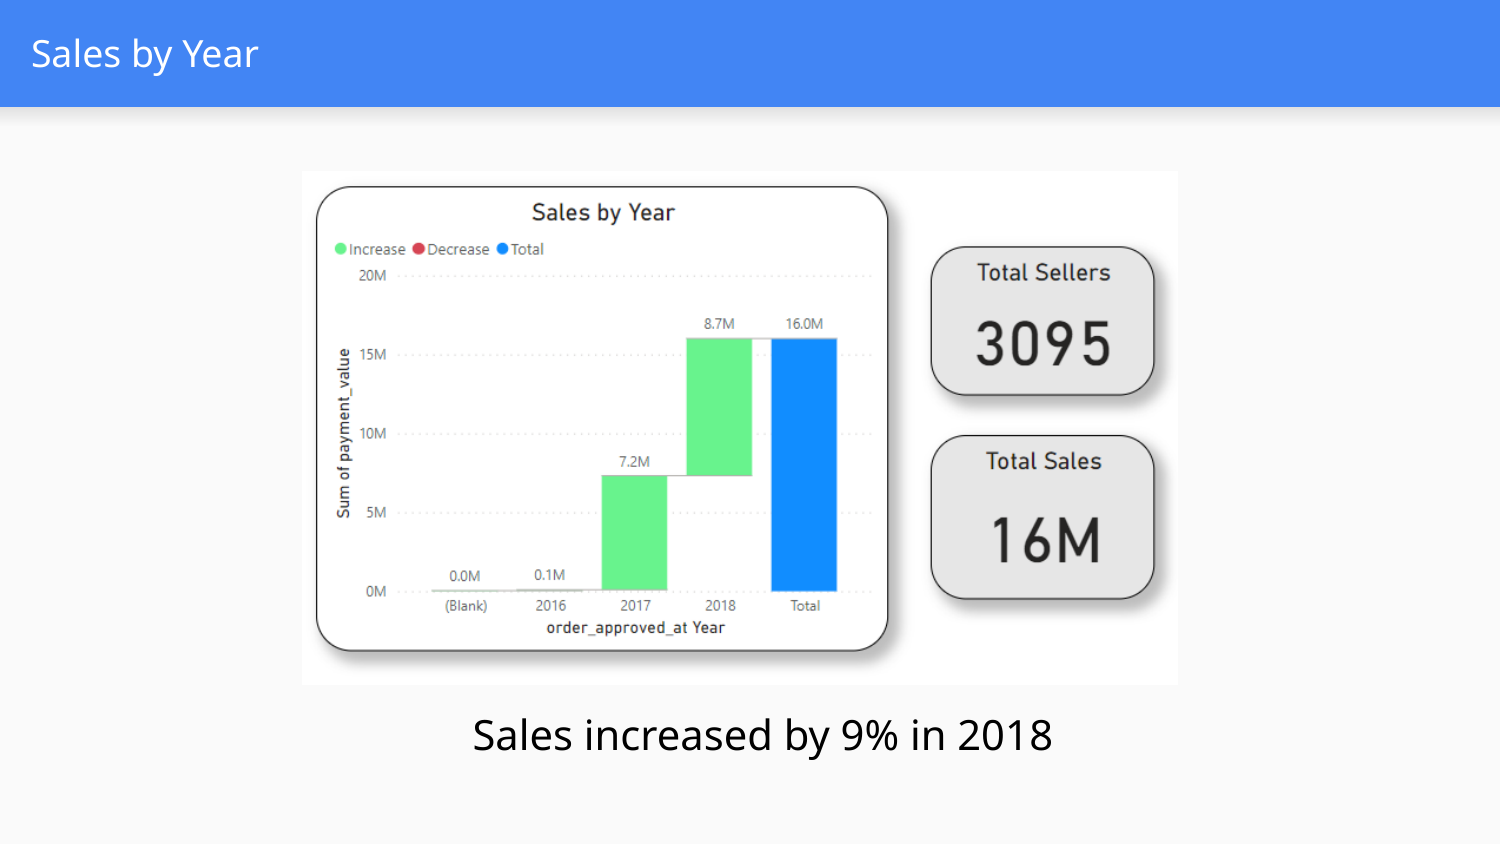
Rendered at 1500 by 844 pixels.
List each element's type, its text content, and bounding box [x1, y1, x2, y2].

title Sales by Year [16, 2, 1464, 102]
picture [301, 171, 1179, 685]
text_box Sales increased by 9% in 2018 [457, 693, 1261, 774]
